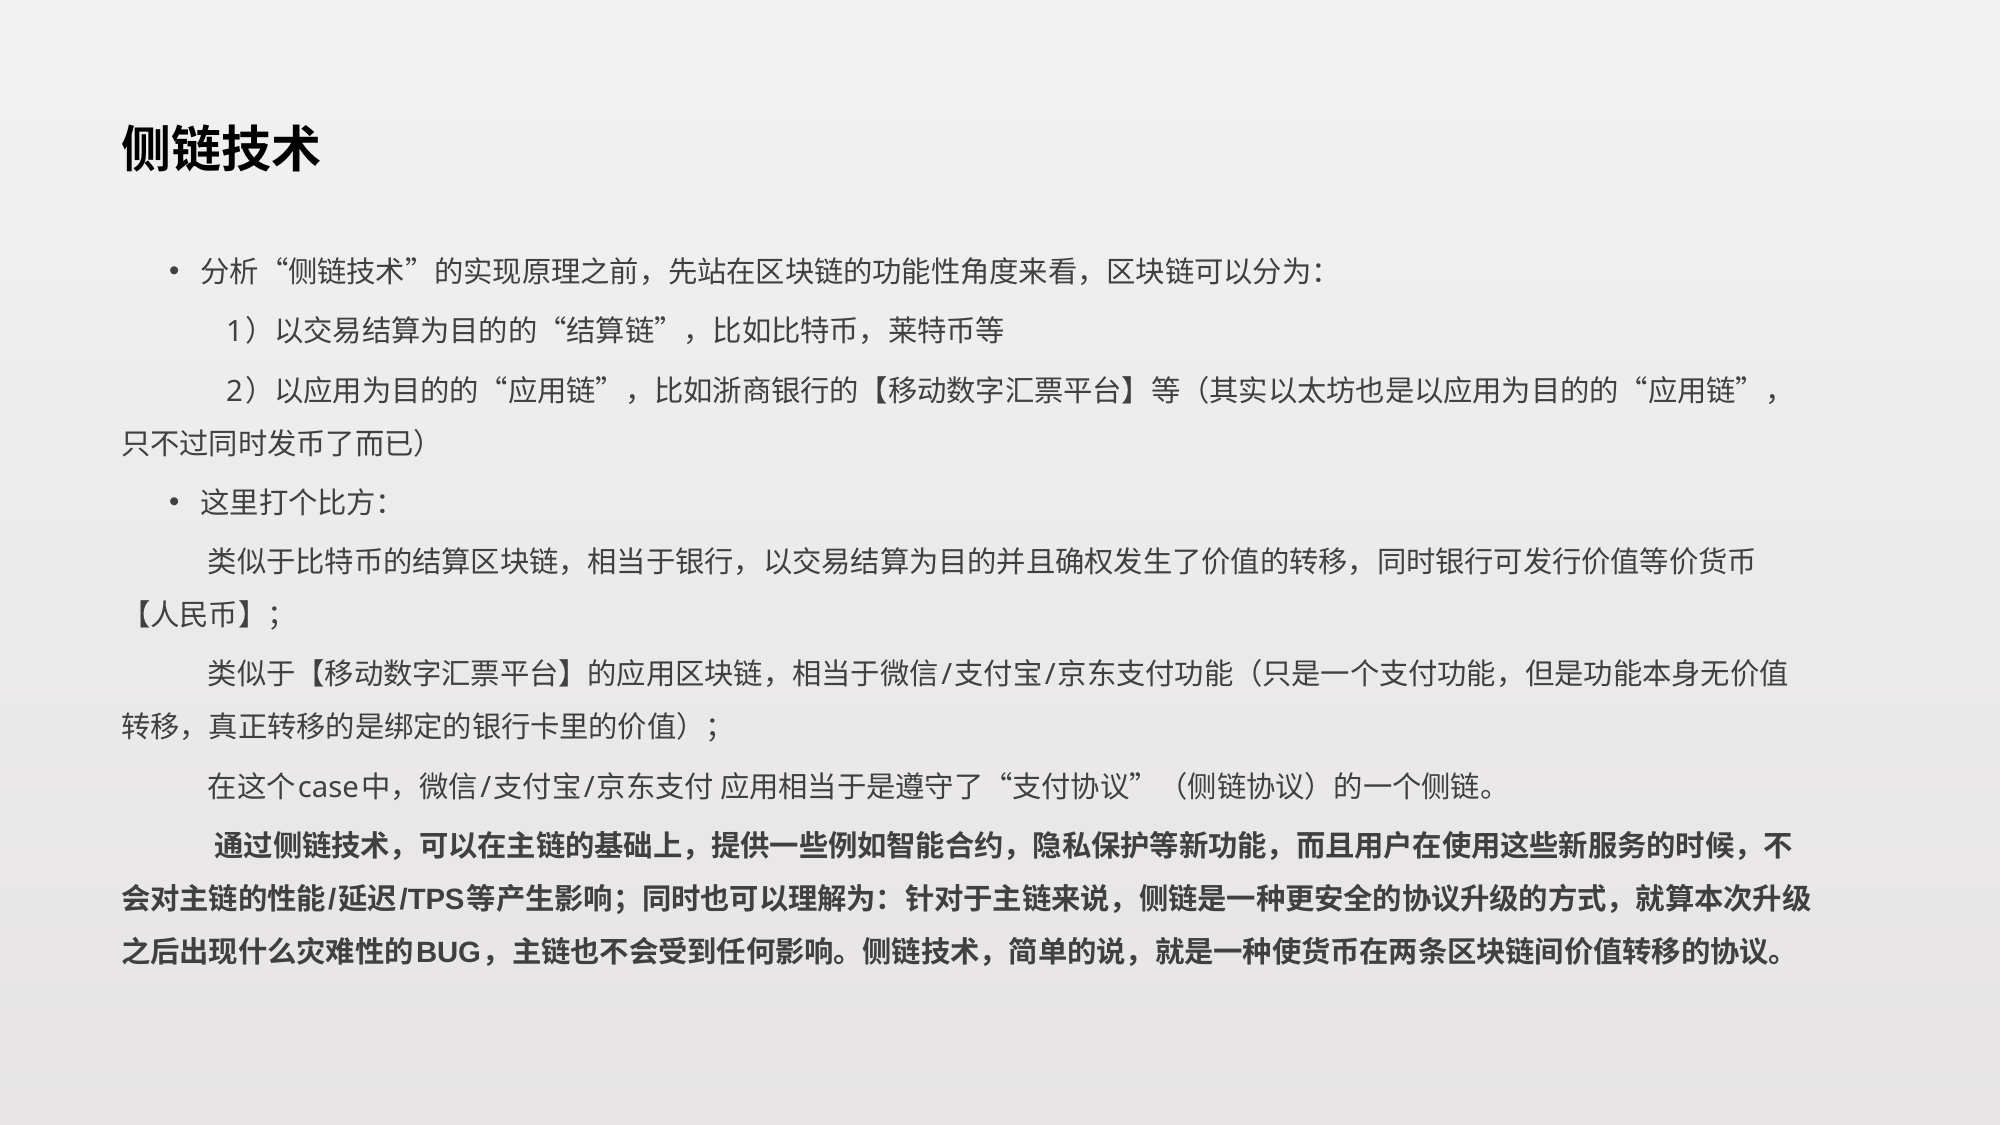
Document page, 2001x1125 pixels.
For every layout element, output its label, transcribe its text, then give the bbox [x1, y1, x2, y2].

title 侧链技术 [106, 42, 1832, 205]
list 分析“侧链技术”的实现原理之前，先站在区块链的功能性角度来看，区块链可以分为： 1）以交易结算为目的的“结算链”，比如比特币，莱特币等 2）以应用为目的的“应用链”，比如浙商银行的【移动数字汇票平台】等（其实以太坊也是以应用为目的的“应用链”，只不过同时发币了而已） 这里打个比方： 类似于比特币的结算区块链，相当于银行，以交易结算为目的并且确权发生了价值的转移，同时银行可发行价值等价货币【人民币】； 类似于【移动数字汇票平台】的应用区块链，相当于微信/支付宝/京东支付功能（只是一个支付功能，但是功能本身无价值转移，真正转移的是绑定的银行卡里的价值）； 在这个case中，微信/支付宝/京东支付 应用相当于是遵守了“支付协议”（侧链协议）的一个侧链。 通过侧链技术，可以在主链的基础上，提供一些例如智能合约，隐私保护等新功能，而且用户在使用这些新服务的时候，不会对主链的性能/延迟/TPS等产生影响；同时也可以理解为：针对于主链来说，侧链是一种更安全的协议升级的方式，就算本次升级之后出现什么灾难性的BUG，主链也不会受到任何影响。侧链技术，简单的说，就是一种使货币在两条区块链间价值转移的协议。 [106, 205, 1832, 1043]
